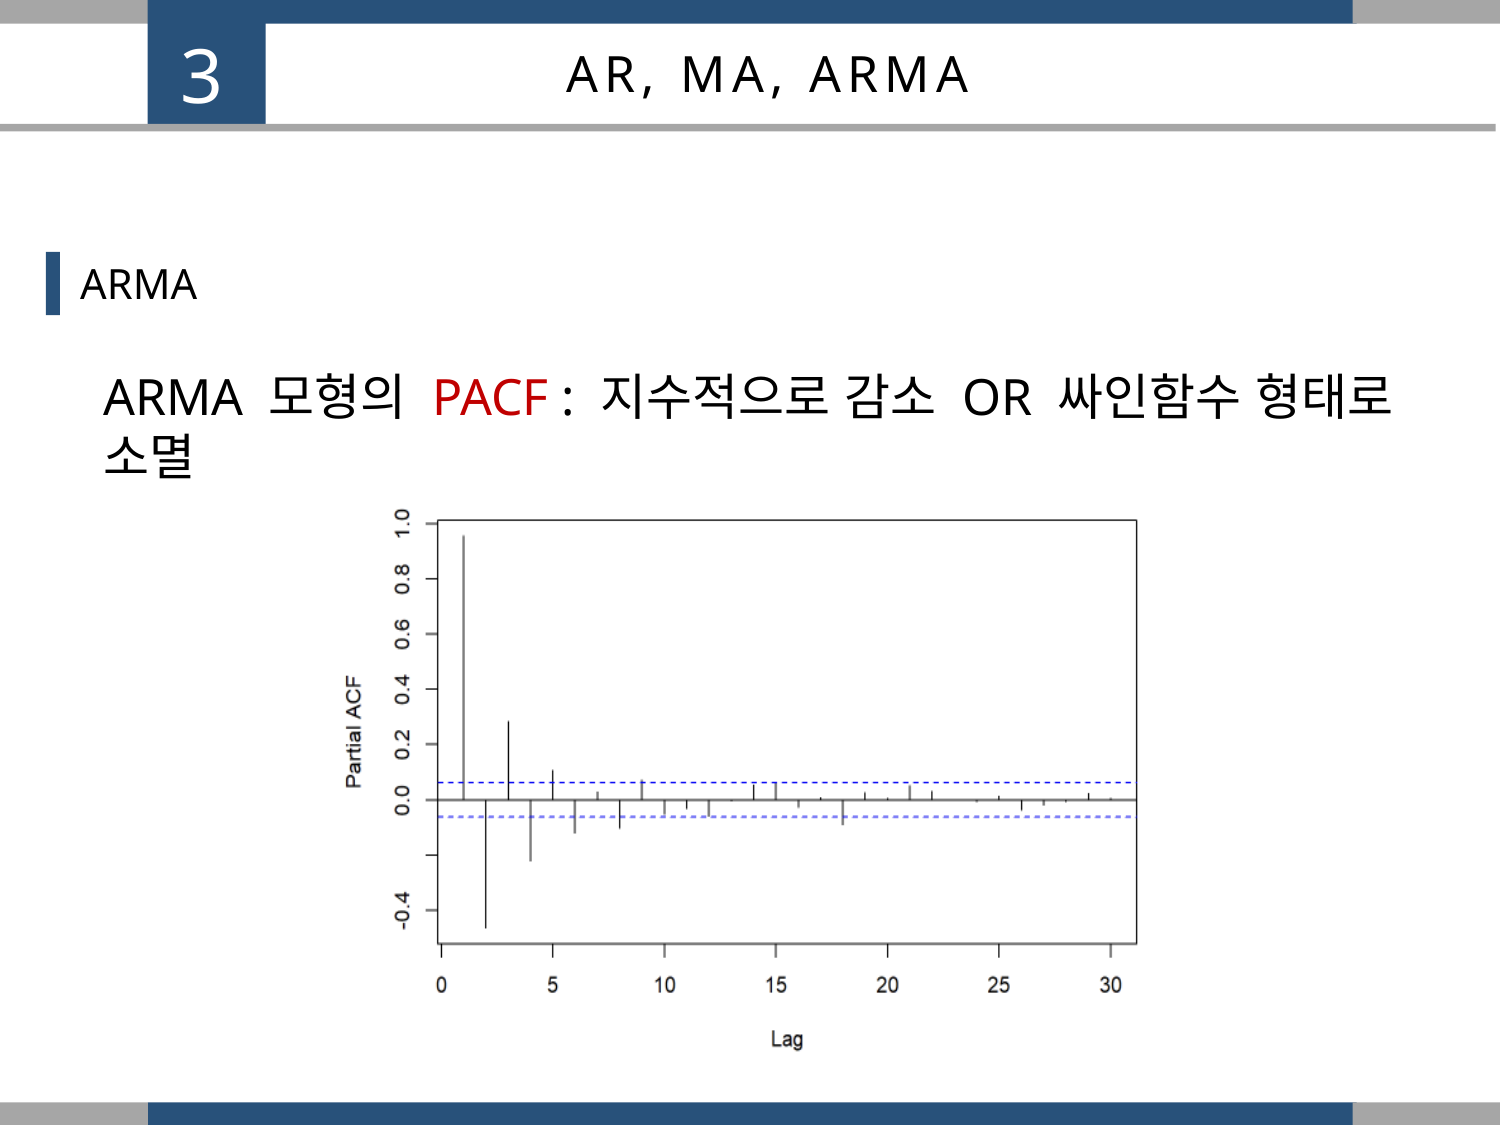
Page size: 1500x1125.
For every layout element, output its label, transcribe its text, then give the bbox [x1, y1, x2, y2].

text_box ARMA 모형의 PACF : 지수적으로 감소 OR 싸인함수 형태로 소멸 [88, 357, 1448, 493]
text_box 3 [136, 21, 267, 127]
text_box [0, 122, 1498, 133]
picture [330, 475, 1170, 1071]
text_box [45, 250, 211, 317]
text_box AR, MA, ARMA [454, 34, 1081, 110]
text_box [145, 0, 268, 122]
